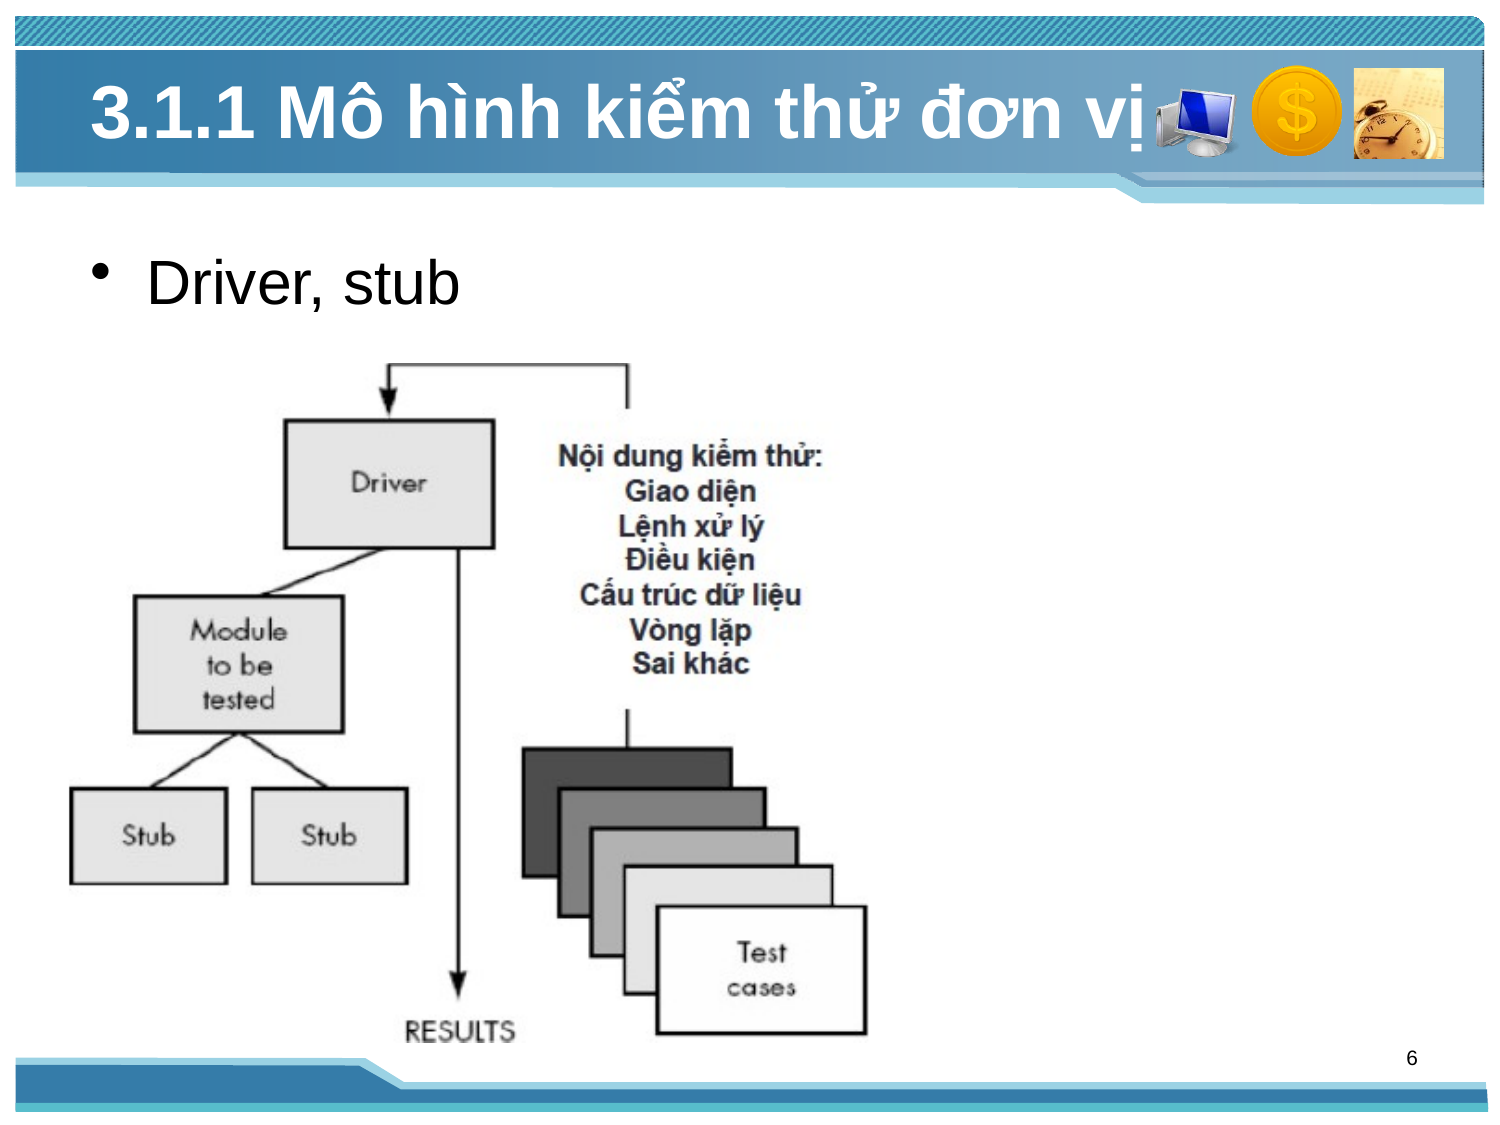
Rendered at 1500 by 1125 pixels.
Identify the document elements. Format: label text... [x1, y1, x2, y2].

picture [1155, 181, 1485, 188]
picture [15, 16, 1485, 46]
title 3.1.1 Mô hình kiểm thử đơn vị [87, 61, 1155, 252]
text_box kiểm thử đơn vị [1155, 171, 1485, 181]
text_box [68, 363, 869, 1043]
picture [15, 50, 1485, 188]
text_box Driver, stub [87, 239, 468, 317]
text_box 6 [1399, 1044, 1424, 1070]
